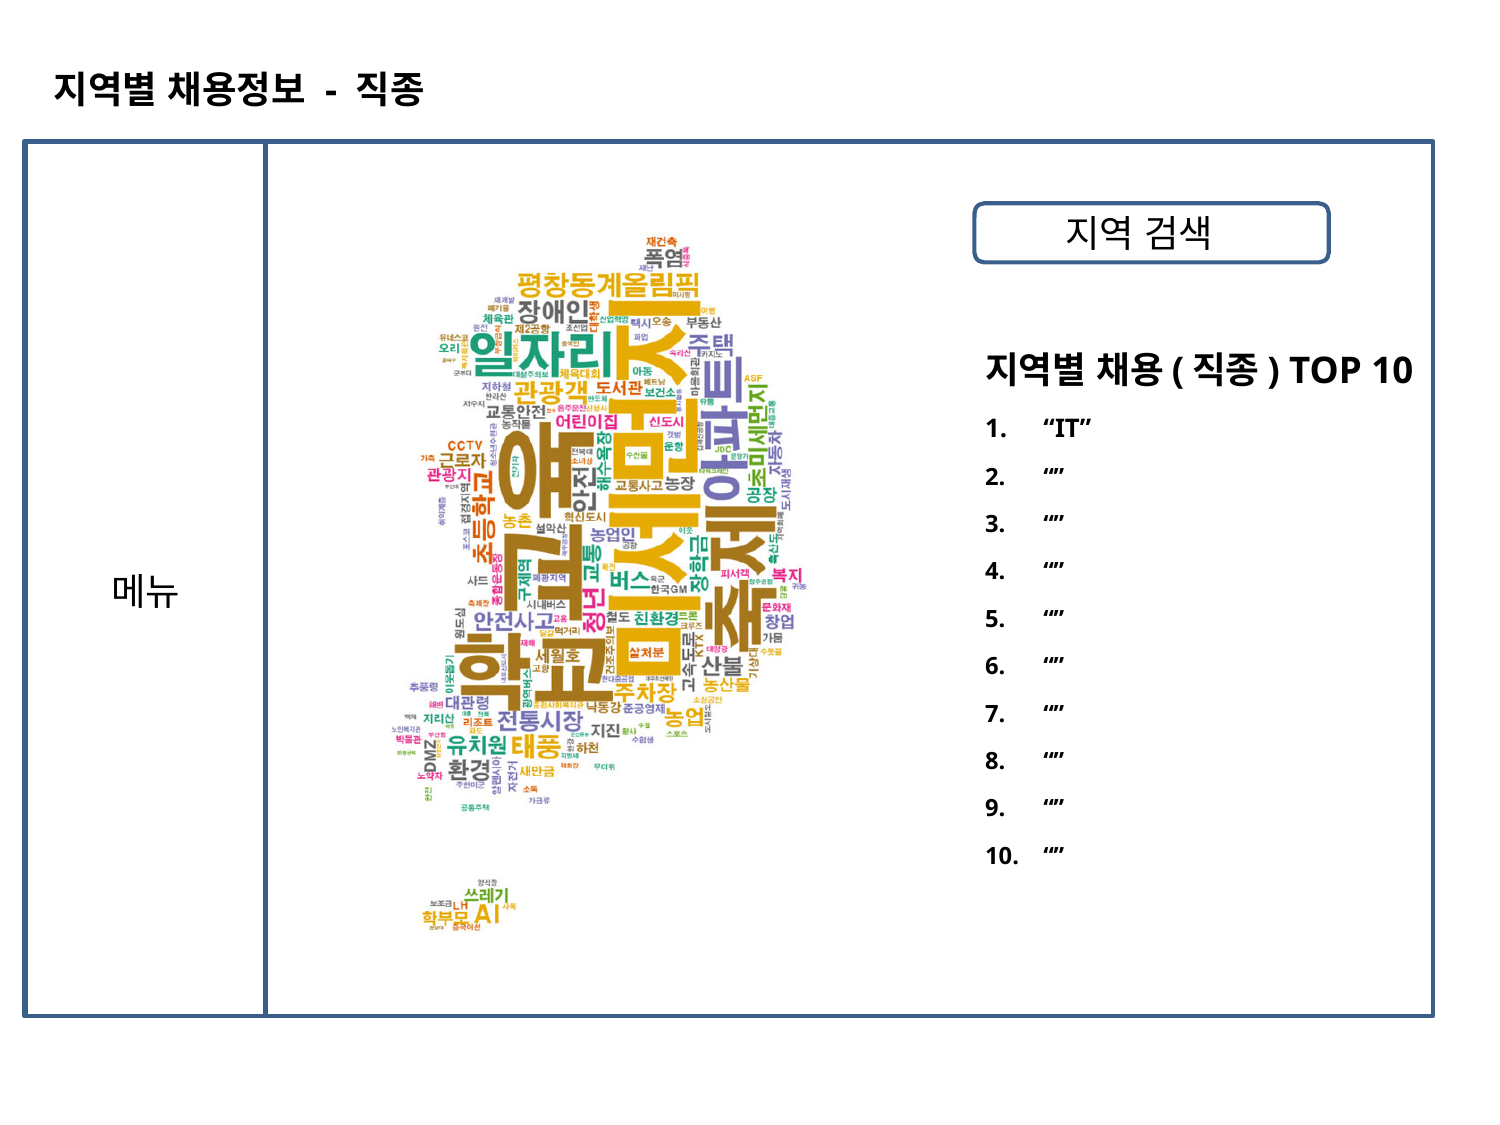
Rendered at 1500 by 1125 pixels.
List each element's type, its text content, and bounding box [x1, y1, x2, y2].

text_box 메뉴 [51, 560, 154, 621]
subtitle 지역별 채용(직종) TOP 10 “IT” “” “” “” “” “” “” “” “” “” [1030, 295, 1434, 886]
text_box [24, 139, 268, 1018]
text_box 지역 검색 [1050, 202, 1253, 263]
text_box 지역별 채용정보 - 직종 [38, 59, 440, 119]
text_box [268, 139, 1435, 1018]
text_box [1030, 201, 1331, 265]
picture [159, 146, 1026, 1014]
